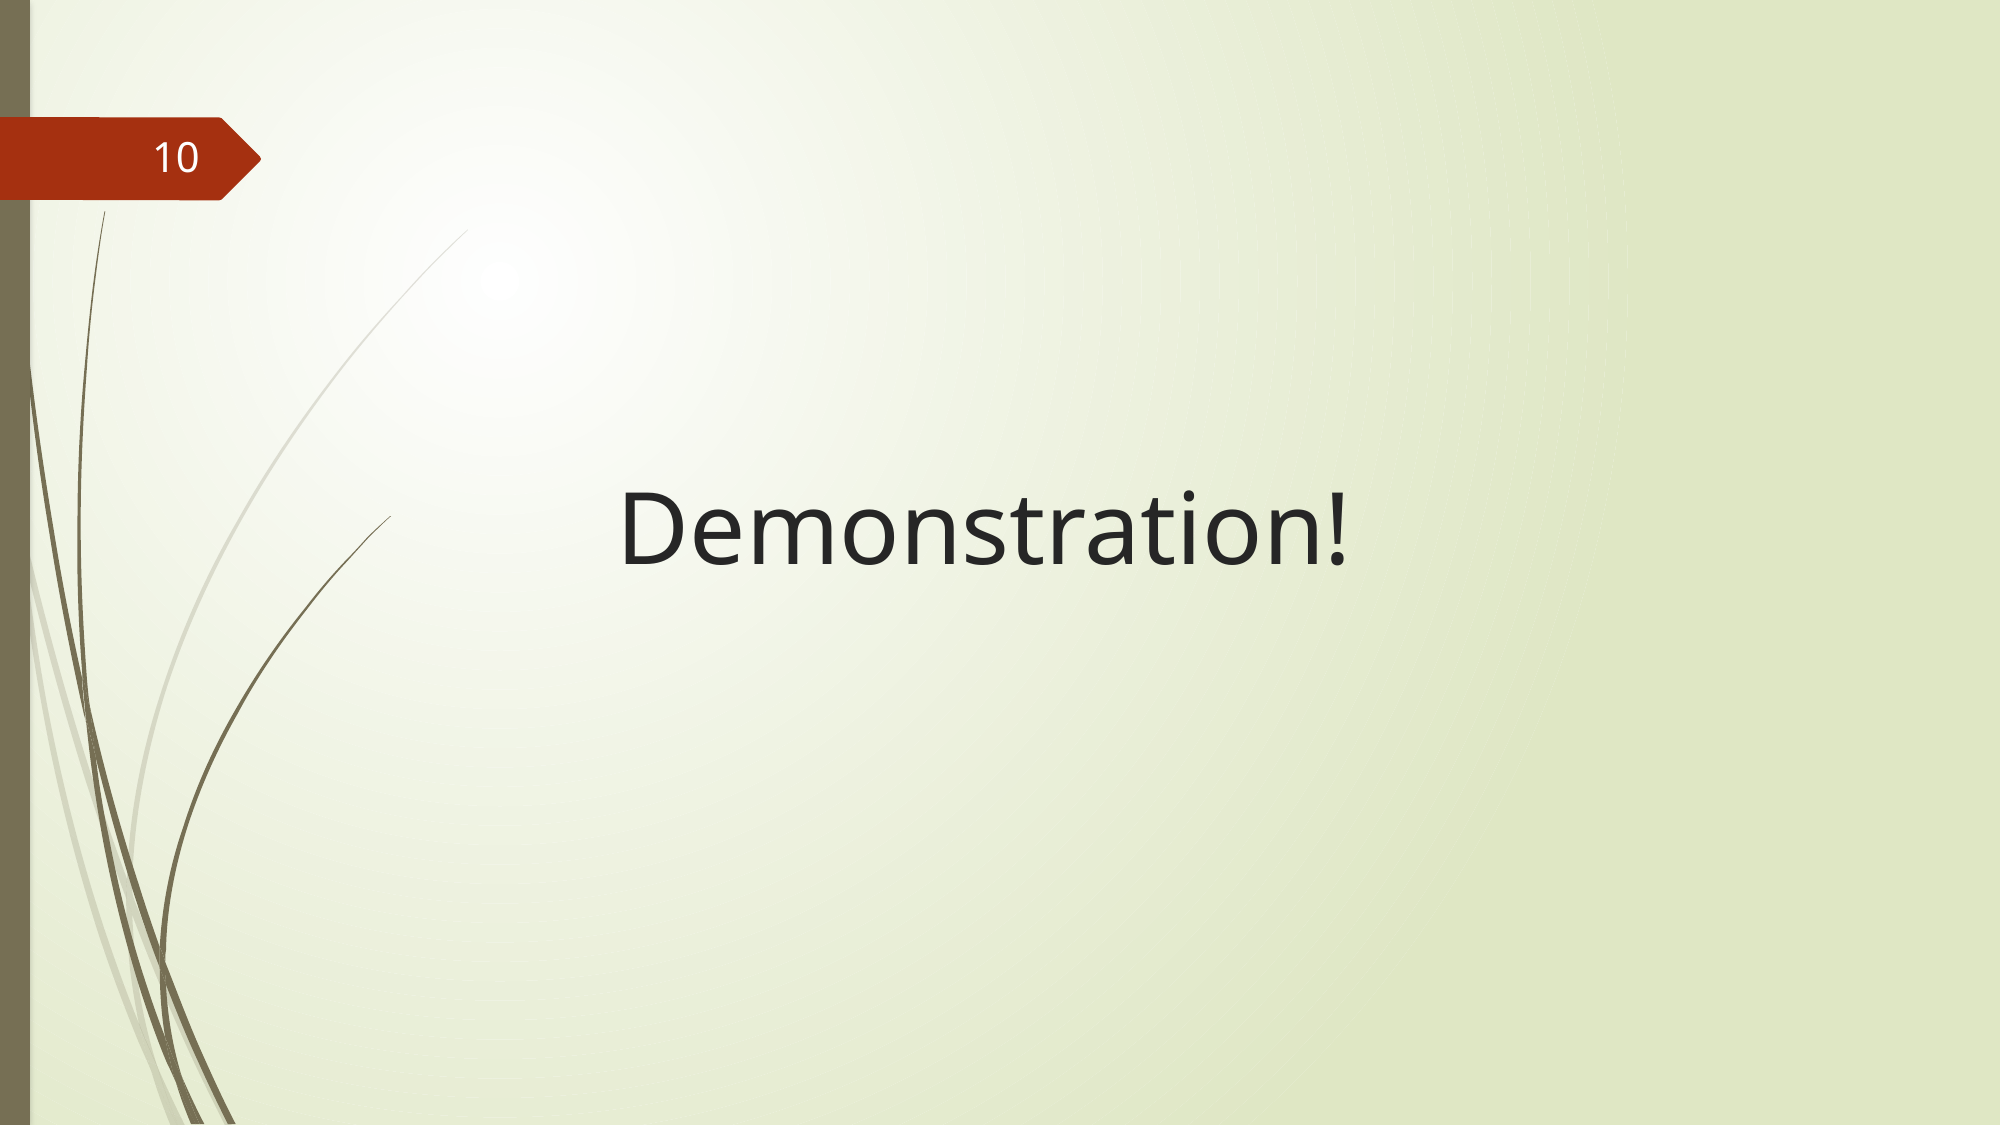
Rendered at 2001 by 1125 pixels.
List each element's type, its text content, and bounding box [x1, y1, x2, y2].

title Demonstration! [601, 457, 1398, 668]
slide_number 10 [87, 129, 216, 190]
